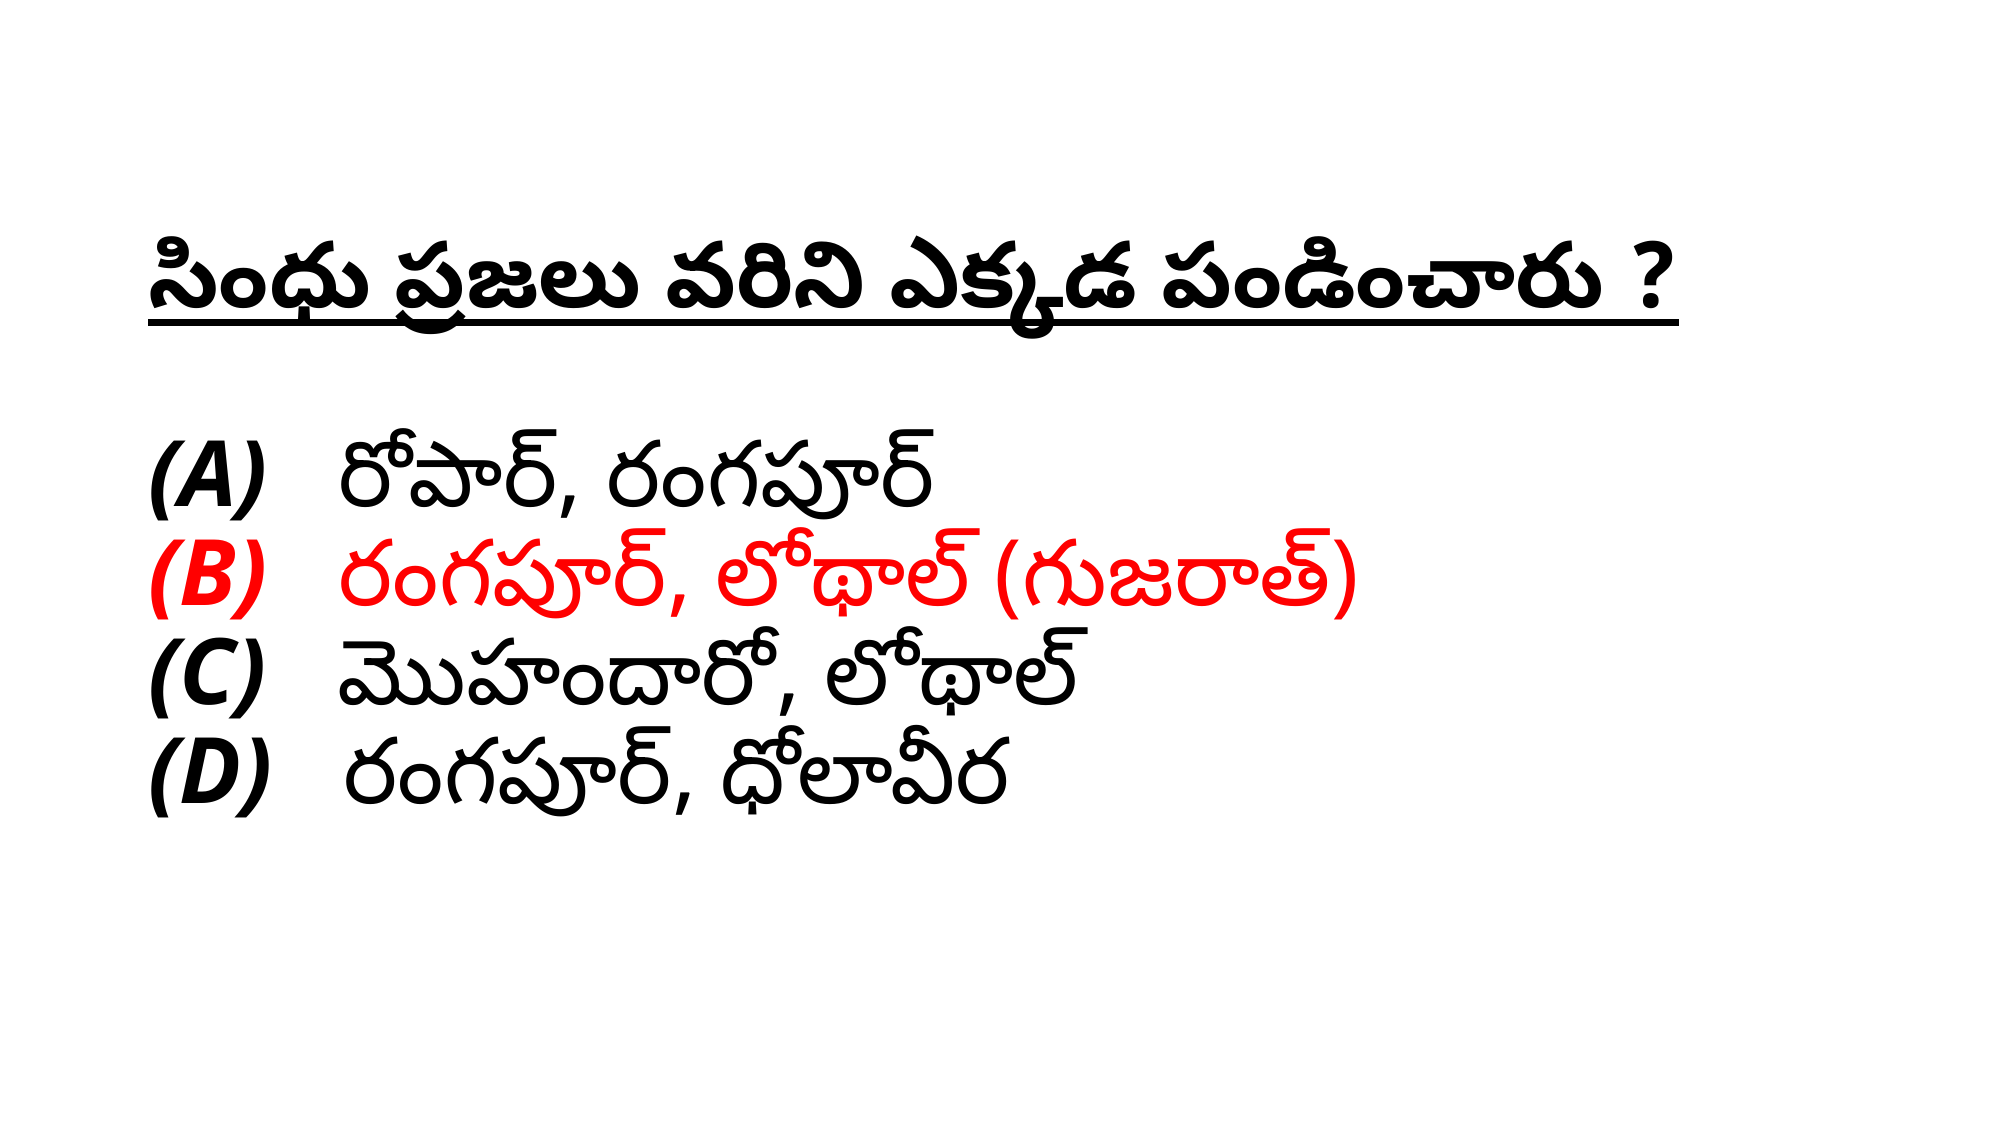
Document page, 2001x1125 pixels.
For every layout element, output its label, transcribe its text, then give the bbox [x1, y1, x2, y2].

title సింధు ప్రజలు వరిని ఎక్కడ పండించారు ? (A) రోపార్, రంగపూర్ (B) రంగపూర్, లోథాల్ (గుజరాత్) (C) మొహందారో, లోథాల్ (D) రంగపూర్, ధోలావీర [133, 123, 1859, 1031]
